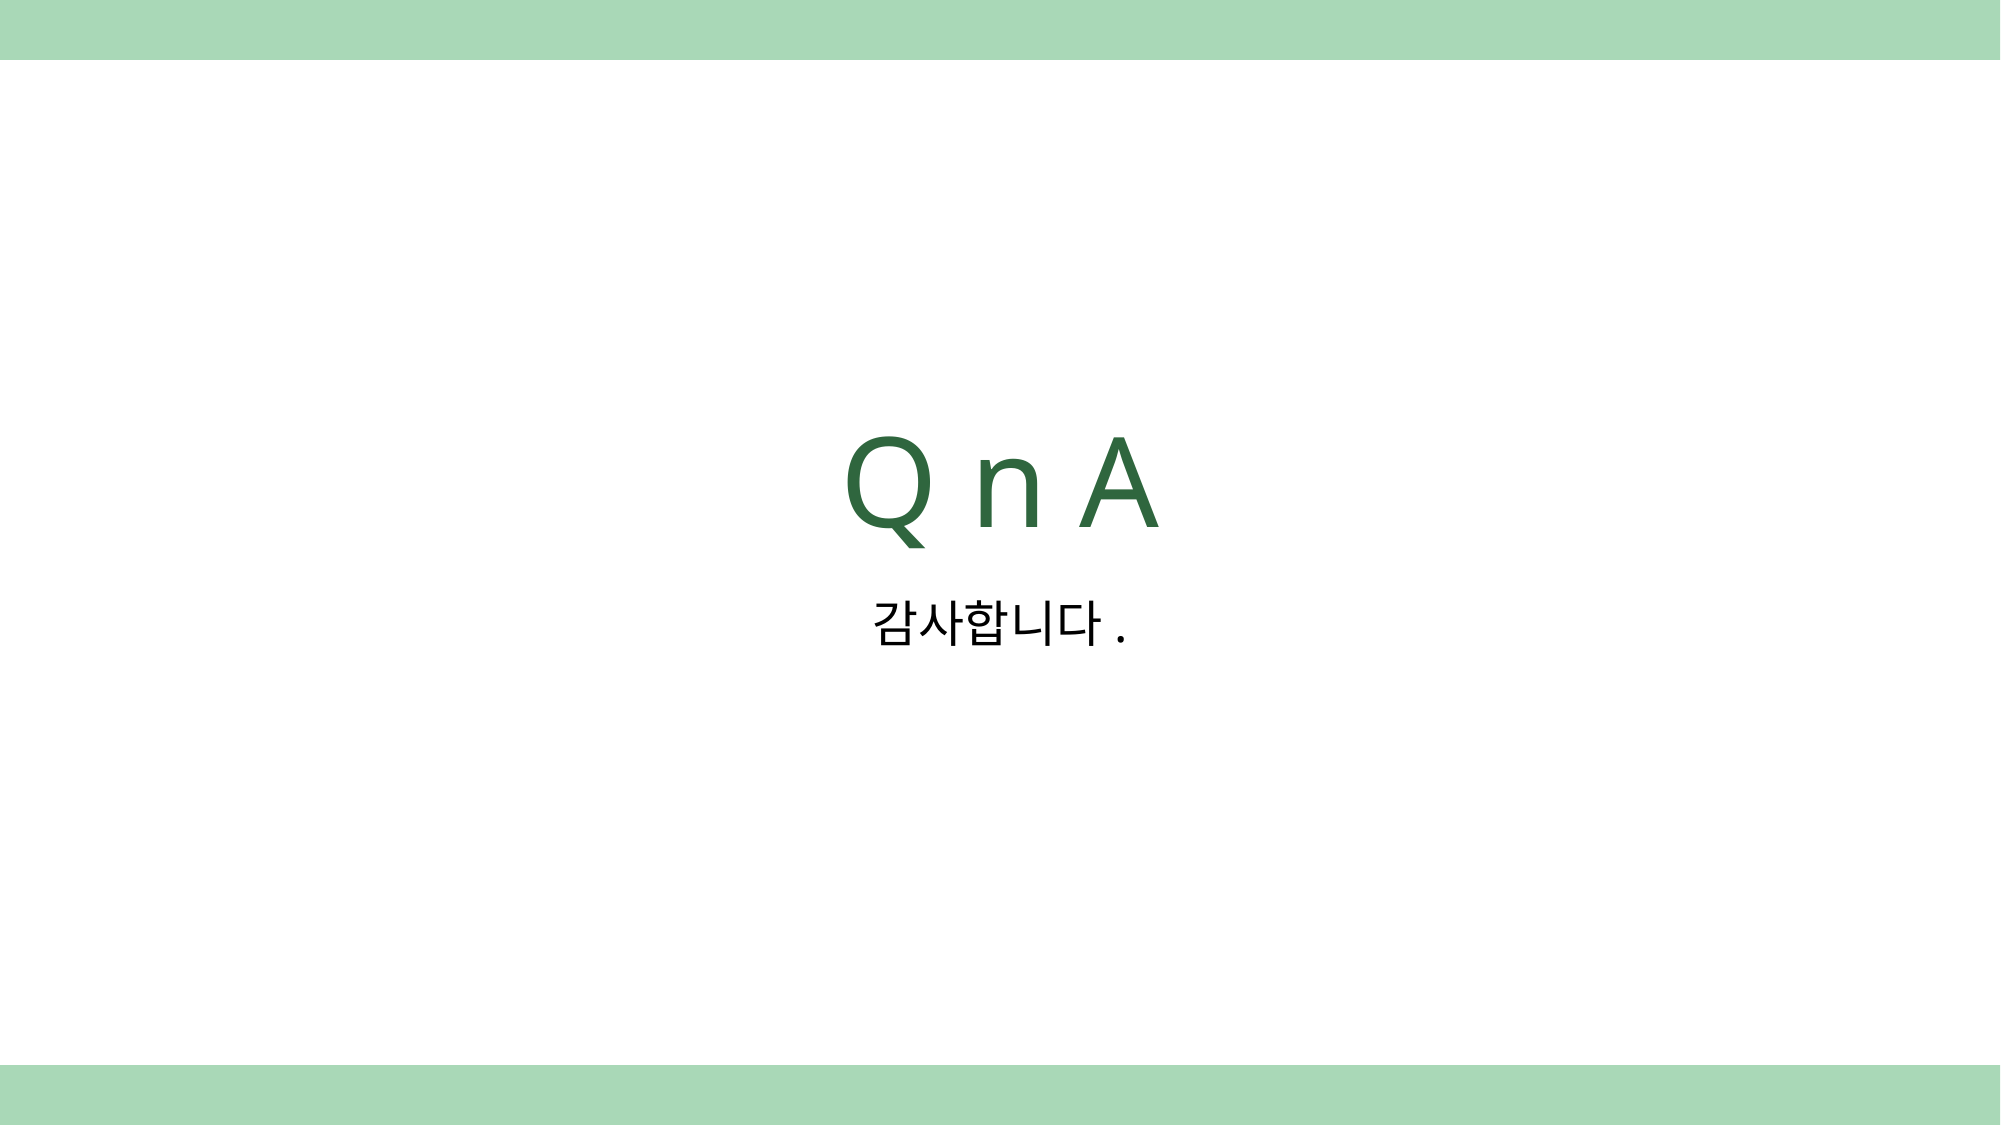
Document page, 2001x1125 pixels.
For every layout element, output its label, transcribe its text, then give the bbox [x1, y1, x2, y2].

title Q n A [249, 364, 1750, 563]
subtitle 감사합니다. [249, 591, 1750, 693]
